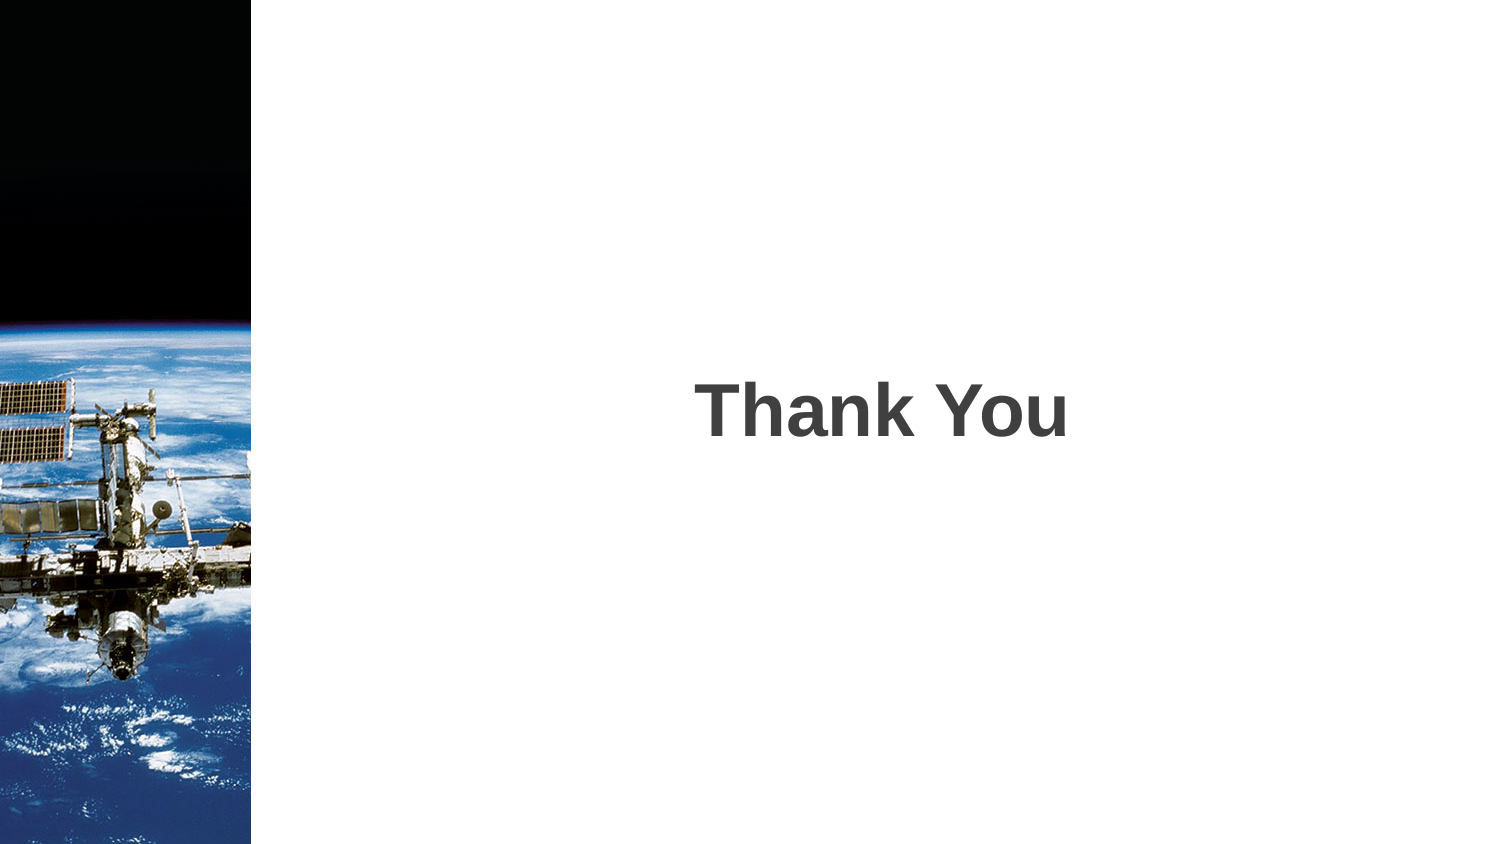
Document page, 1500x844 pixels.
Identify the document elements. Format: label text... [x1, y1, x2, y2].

title Thank You [265, 334, 1500, 480]
picture [0, 0, 1500, 844]
